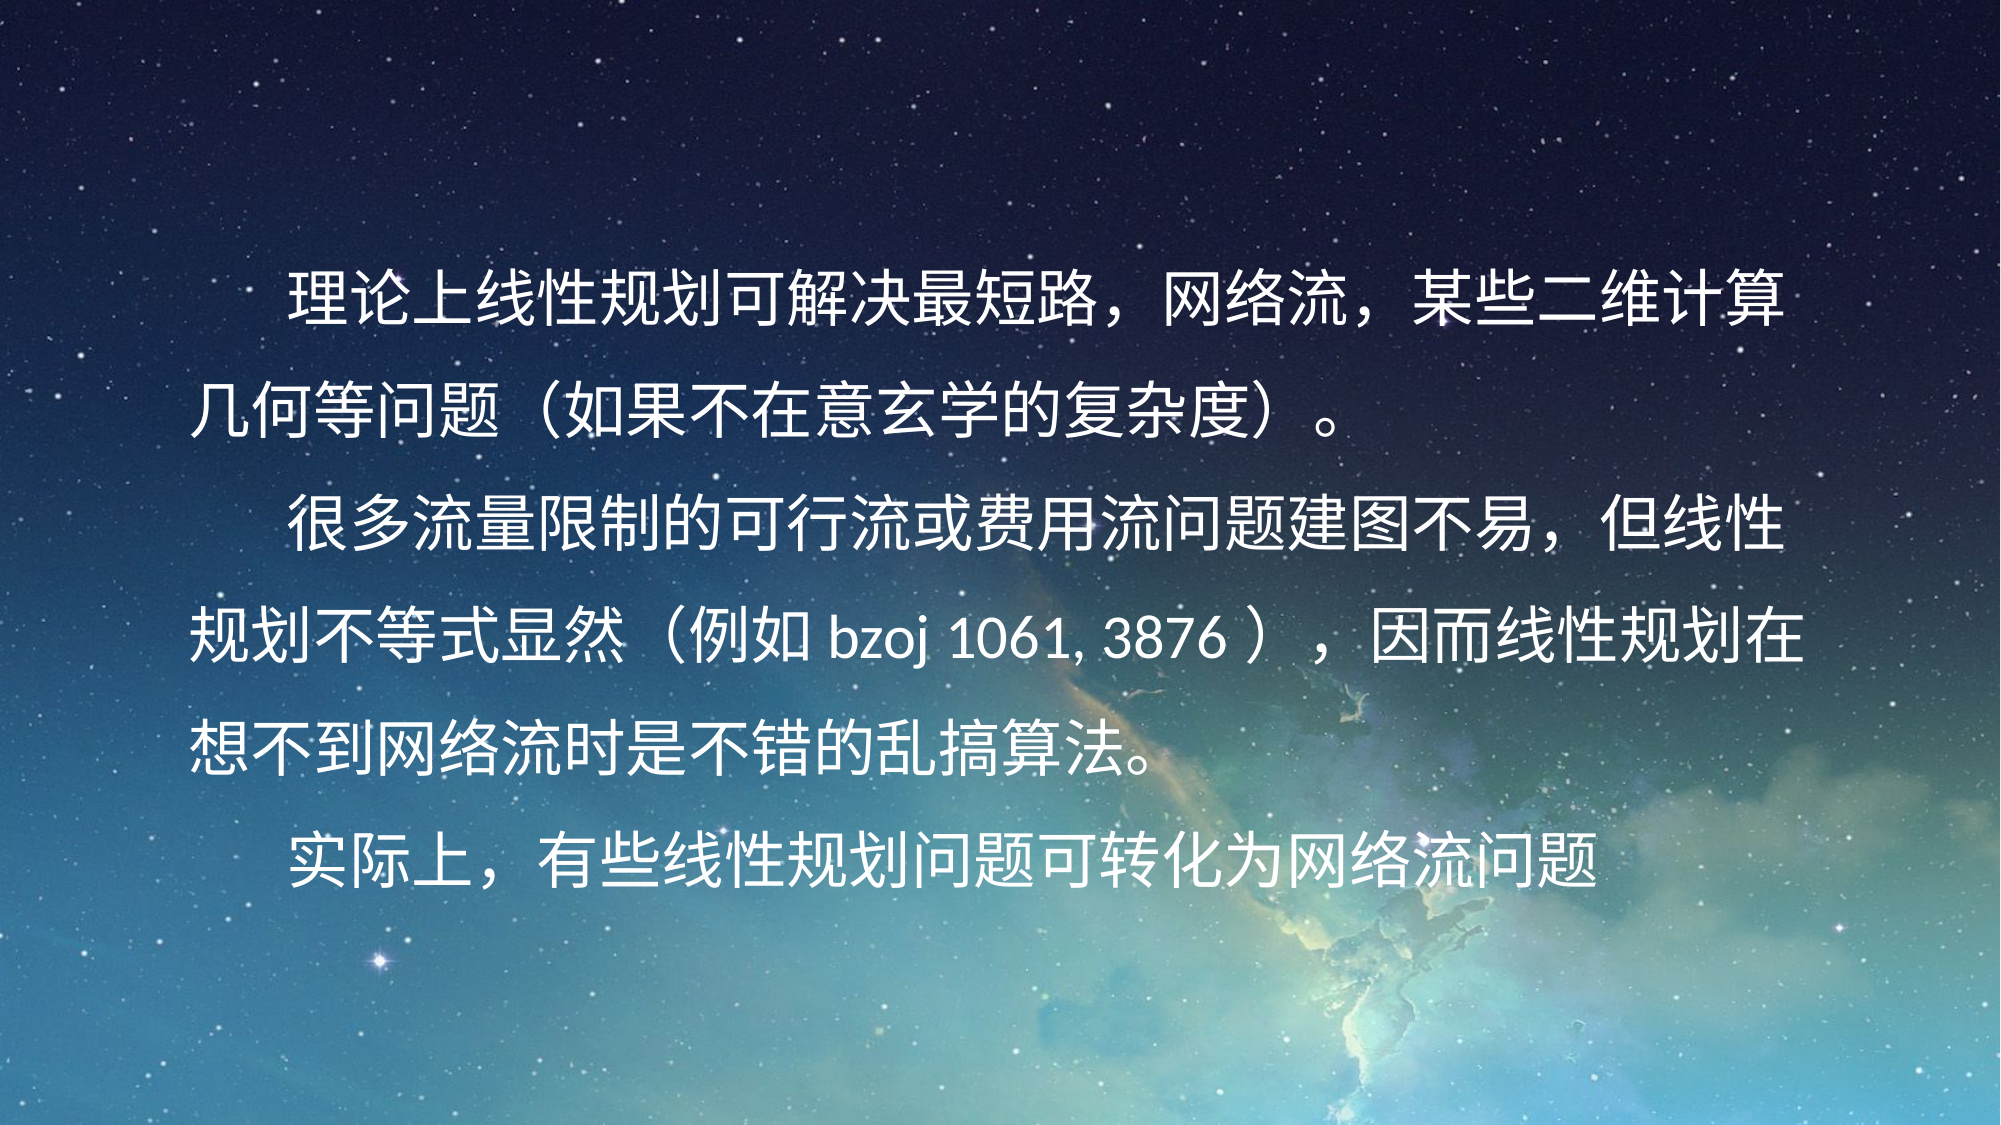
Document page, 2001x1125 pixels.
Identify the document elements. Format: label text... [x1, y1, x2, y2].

picture [0, 0, 2001, 1125]
text_box 理论上线性规划可解决最短路，网络流，某些二维计算几何等问题（如果不在意玄学的复杂度）。 很多流量限制的可行流或费用流问题建图不易，但线性规划不等式显然（例如bzoj 1061, 3876），因而线性规划在想不到网络流时是不错的乱搞算法。 实际上，有些线性规划问题可转化为网络流问题 [173, 214, 1827, 904]
